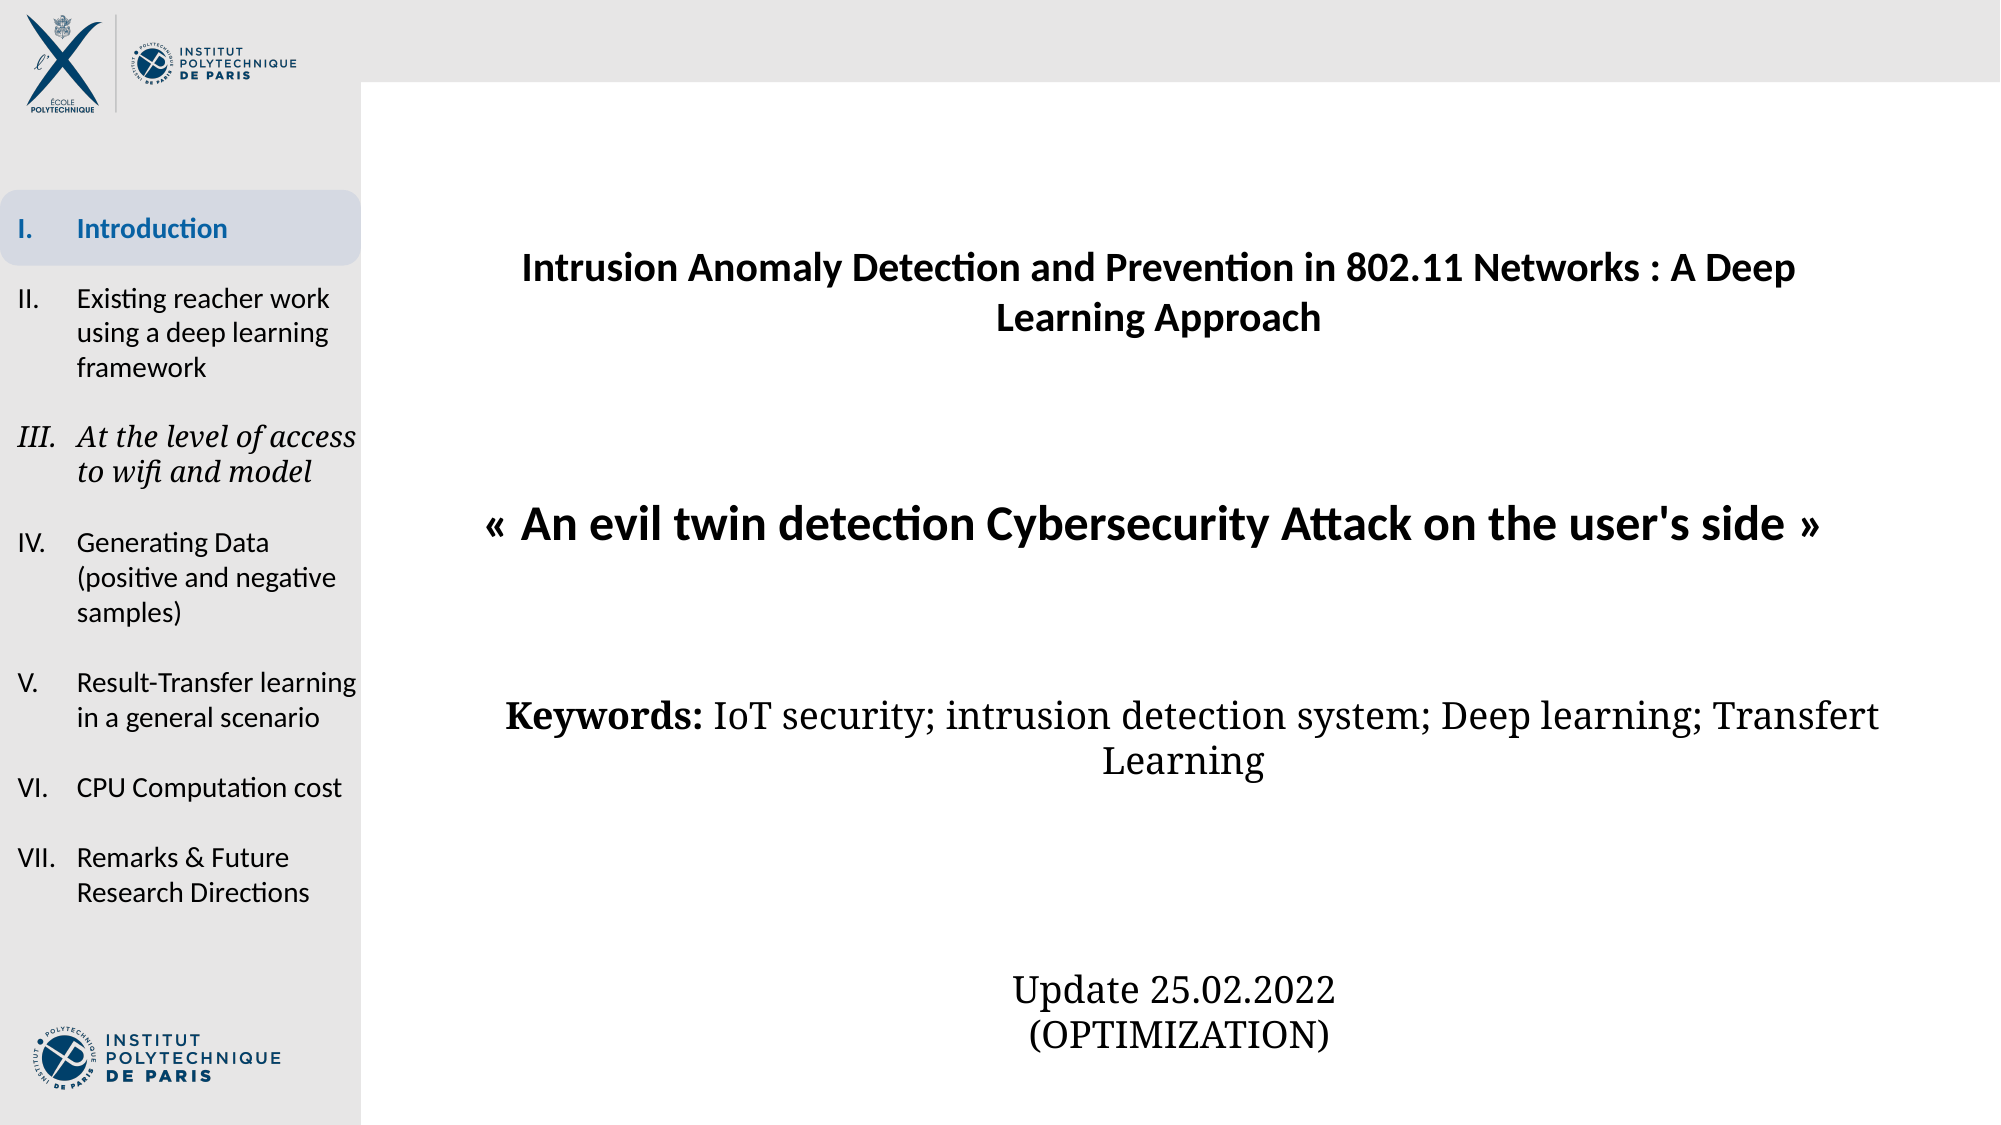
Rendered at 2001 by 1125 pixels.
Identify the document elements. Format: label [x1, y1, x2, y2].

text_box [0, 189, 378, 995]
text_box [0, 0, 2000, 1125]
picture [24, 11, 298, 116]
picture [24, 995, 283, 1125]
